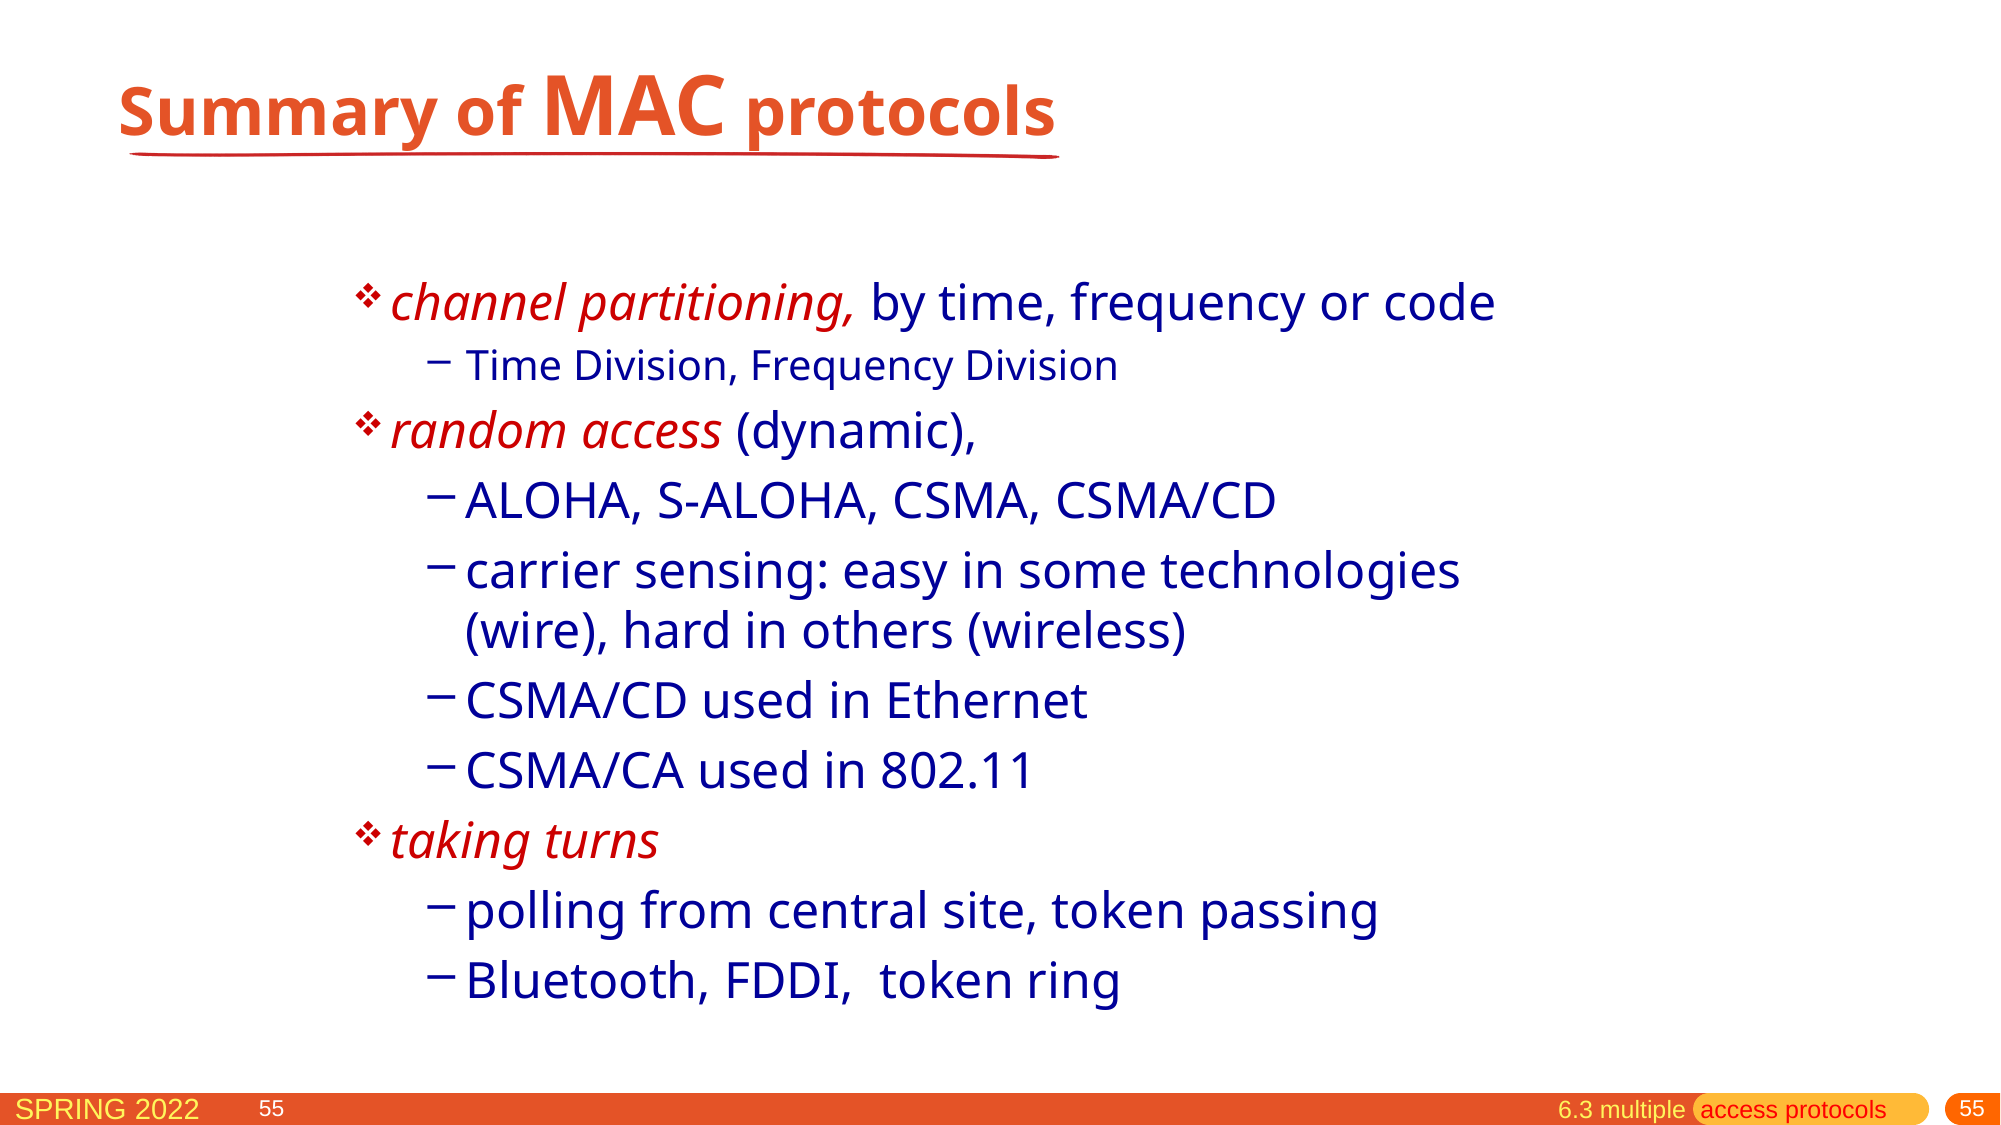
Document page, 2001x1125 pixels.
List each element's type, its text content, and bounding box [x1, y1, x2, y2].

list channel partitioning, by time, frequency or code Time Division, Frequency Division random access (dynamic), ALOHA, S-ALOHA, CSMA, CSMA/CD carrier sensing: easy in some technologies (wire), hard in others (wireless) CSMA/CD used in Ethernet CSMA/CA used in 802.11 taking turns polling from central site, token passing Bluetooth, FDDI, token ring [337, 262, 1613, 1068]
title Summary of MAC protocols [86, 42, 1914, 161]
text_box 6.3 multiple access protocols [1543, 1086, 1910, 1125]
picture [125, 150, 1072, 162]
